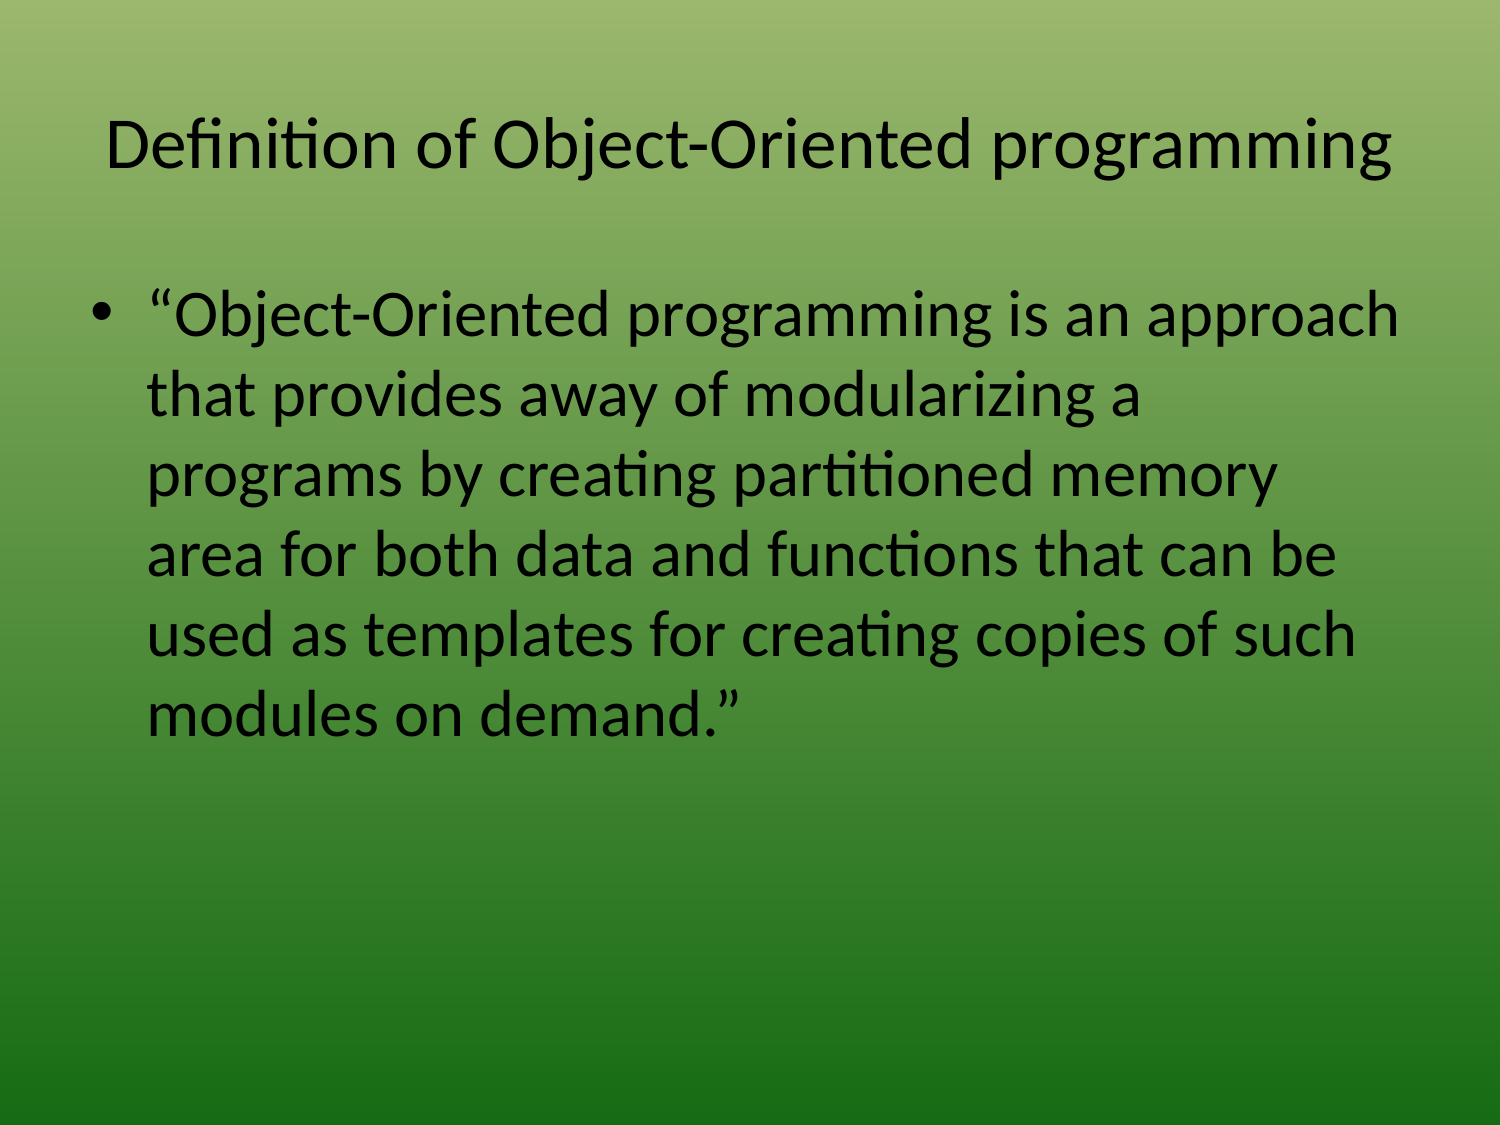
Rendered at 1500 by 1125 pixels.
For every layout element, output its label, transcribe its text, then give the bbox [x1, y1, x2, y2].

list “Object-Oriented programming is an approach that provides away of modularizing a programs by creating partitioned memory area for both data and functions that can be used as templates for creating copies of such modules on demand.” [75, 262, 1425, 1005]
title Definition of Object-Oriented programming [75, 45, 1425, 233]
